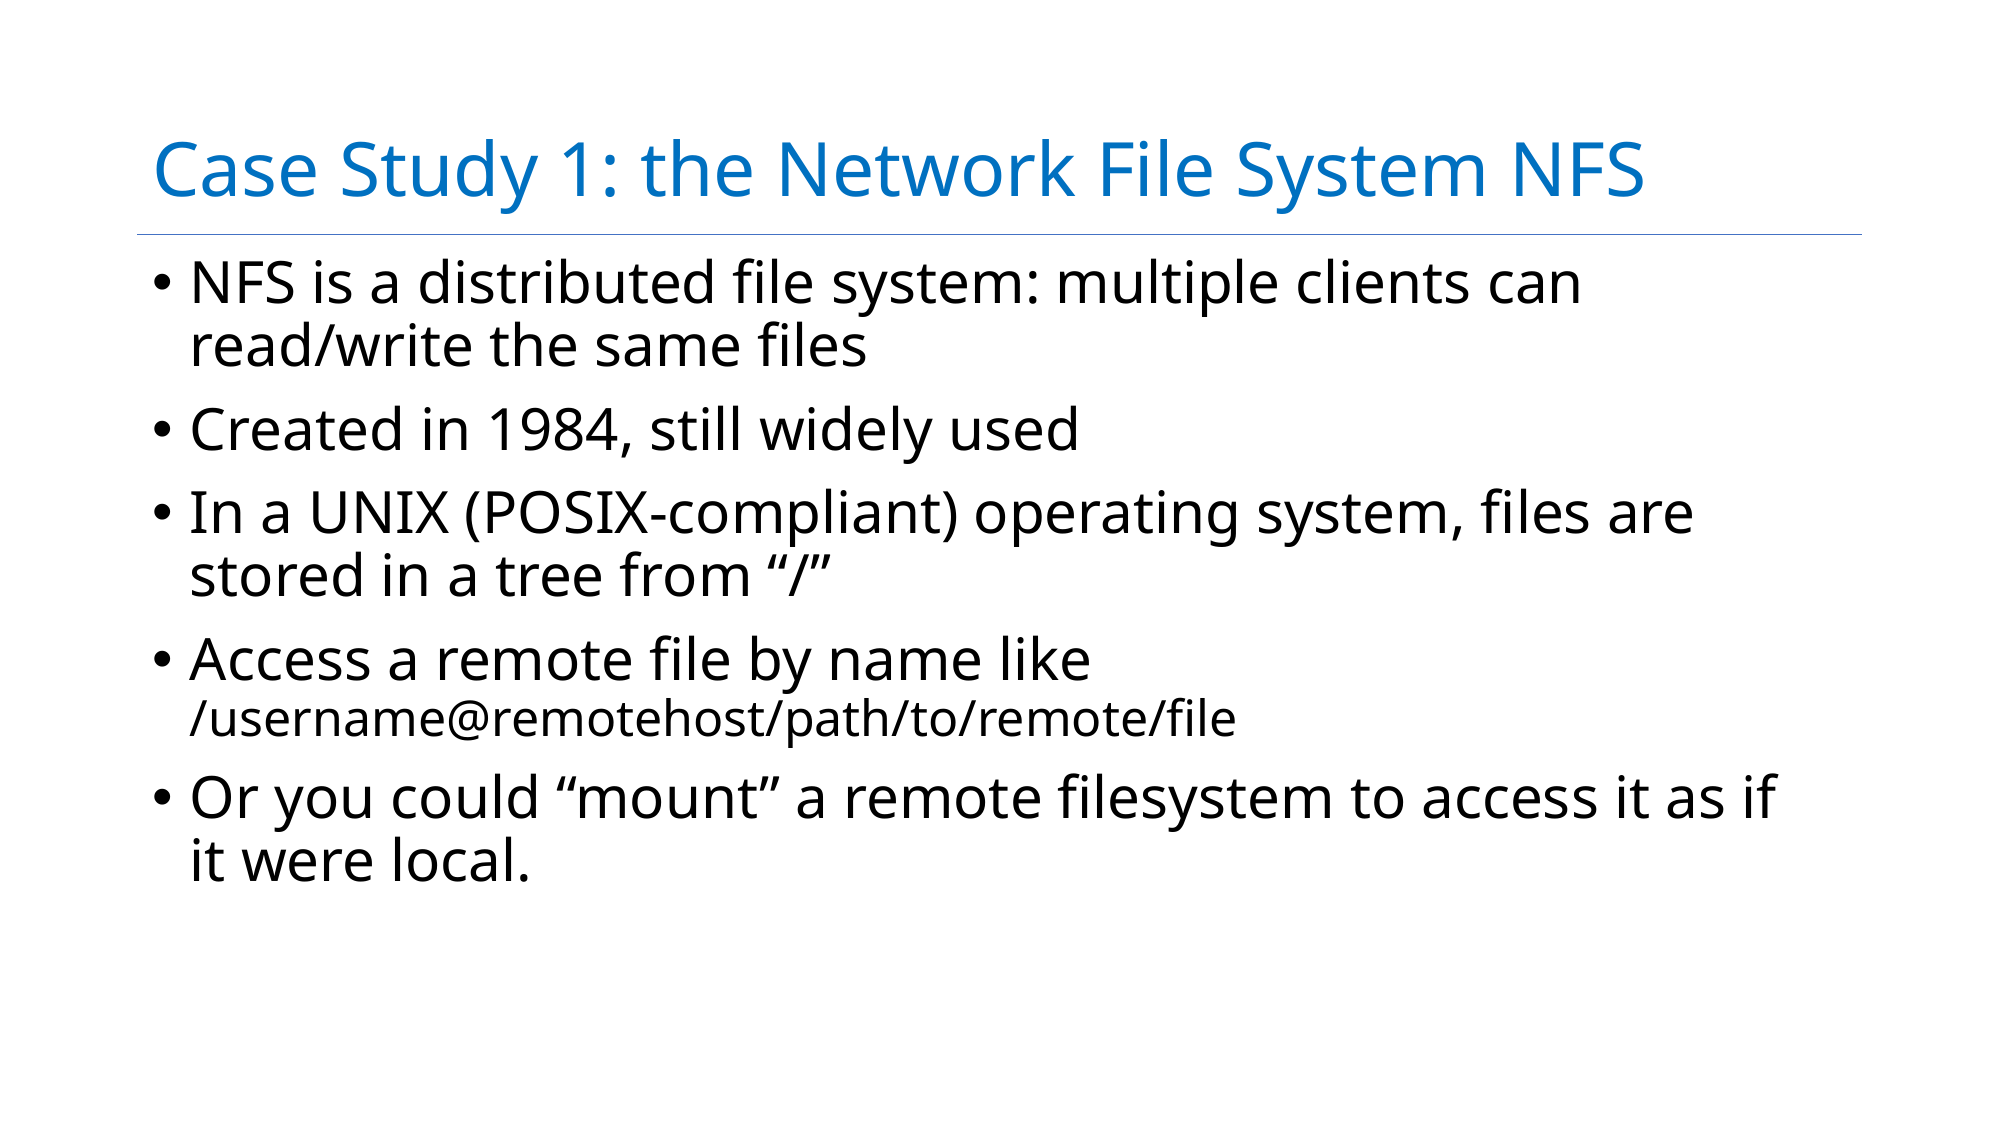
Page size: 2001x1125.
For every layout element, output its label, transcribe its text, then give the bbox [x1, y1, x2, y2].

list NFS is a distributed file system: multiple clients can read/write the same files Created in 1984, still widely used In a UNIX (POSIX-compliant) operating system, files are stored in a tree from “/” Access a remote file by name like /username@remotehost/path/to/remote/file Or you could “mount” a remote filesystem to access it as if it were local. [137, 246, 1834, 960]
title Case Study 1: the Network File System NFS [137, 3, 1863, 221]
